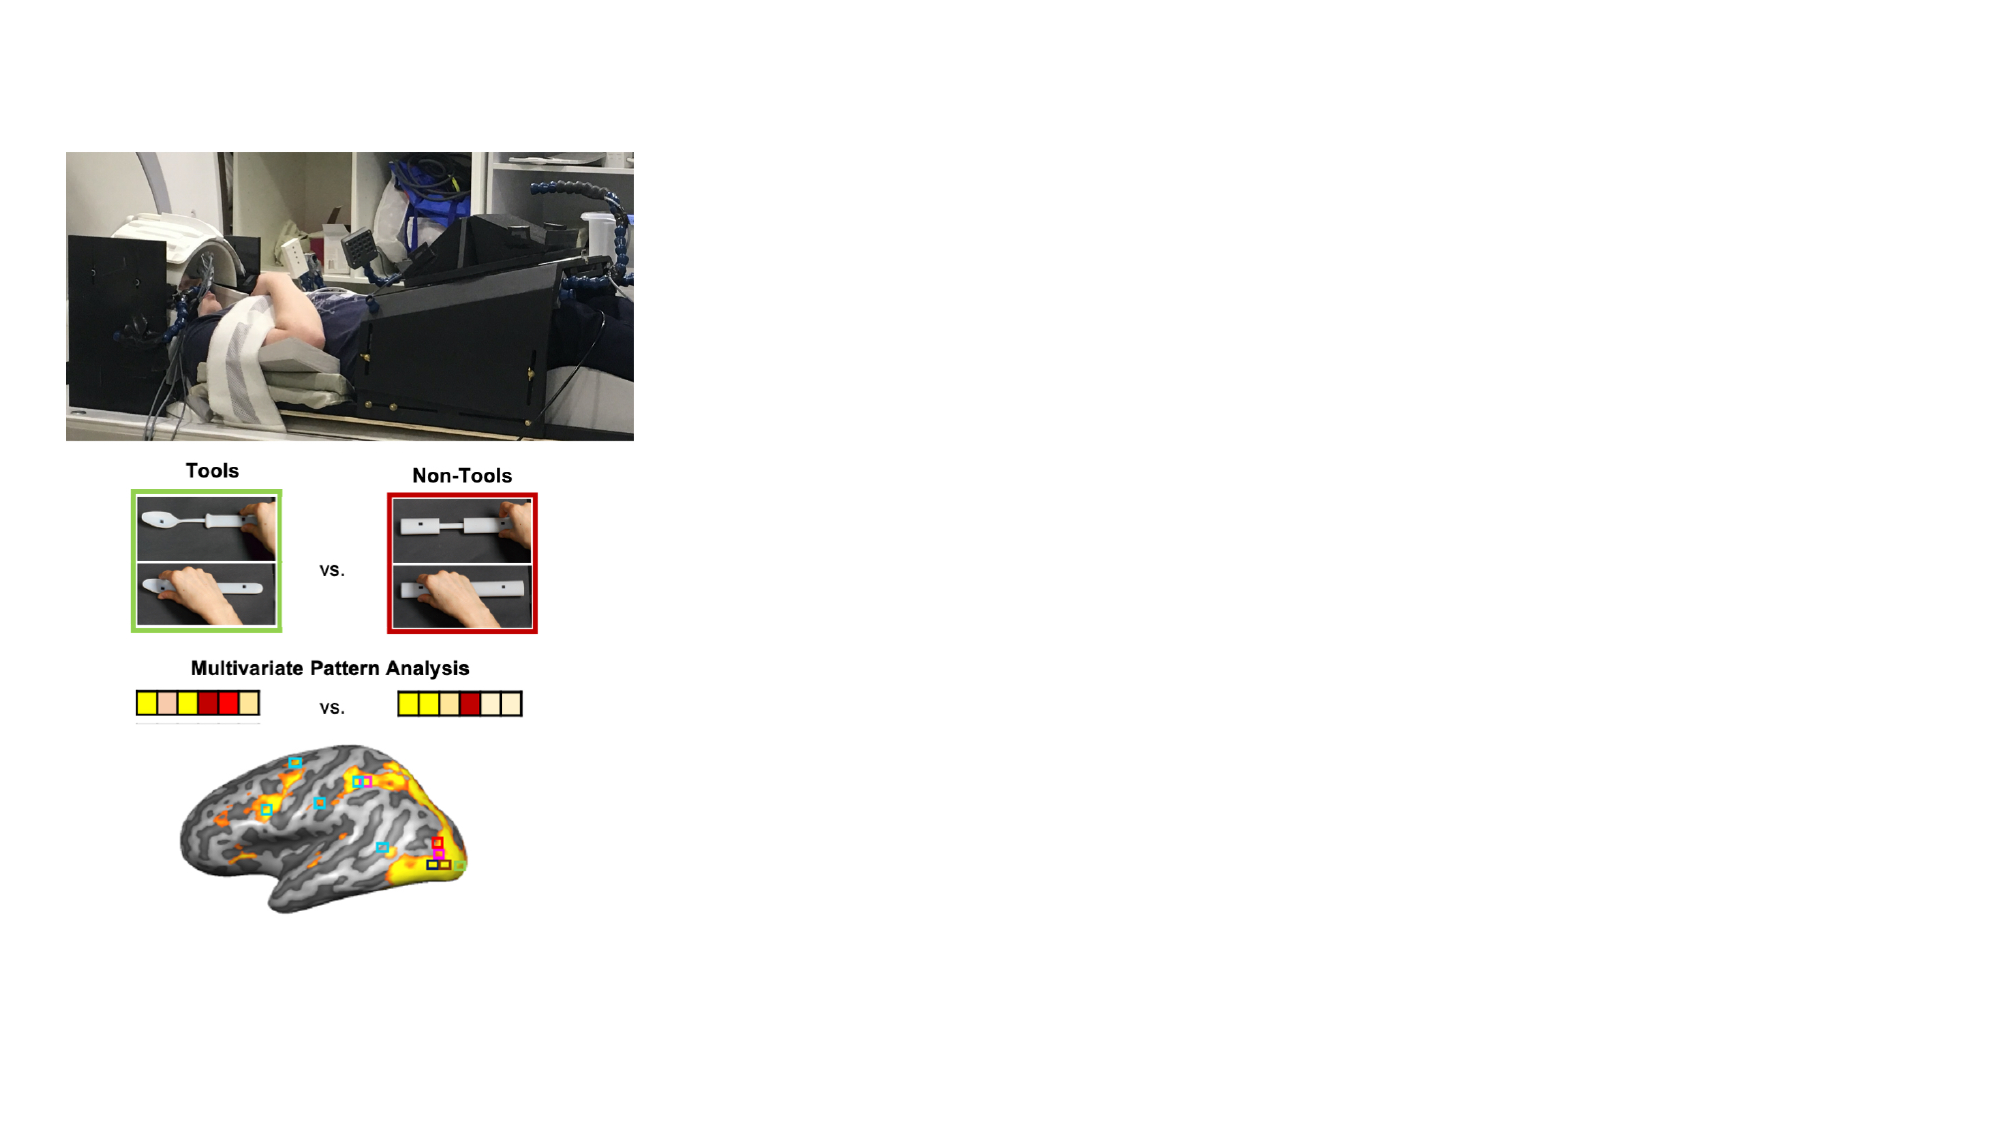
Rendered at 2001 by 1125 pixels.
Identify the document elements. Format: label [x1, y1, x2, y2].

picture [42, 139, 659, 932]
